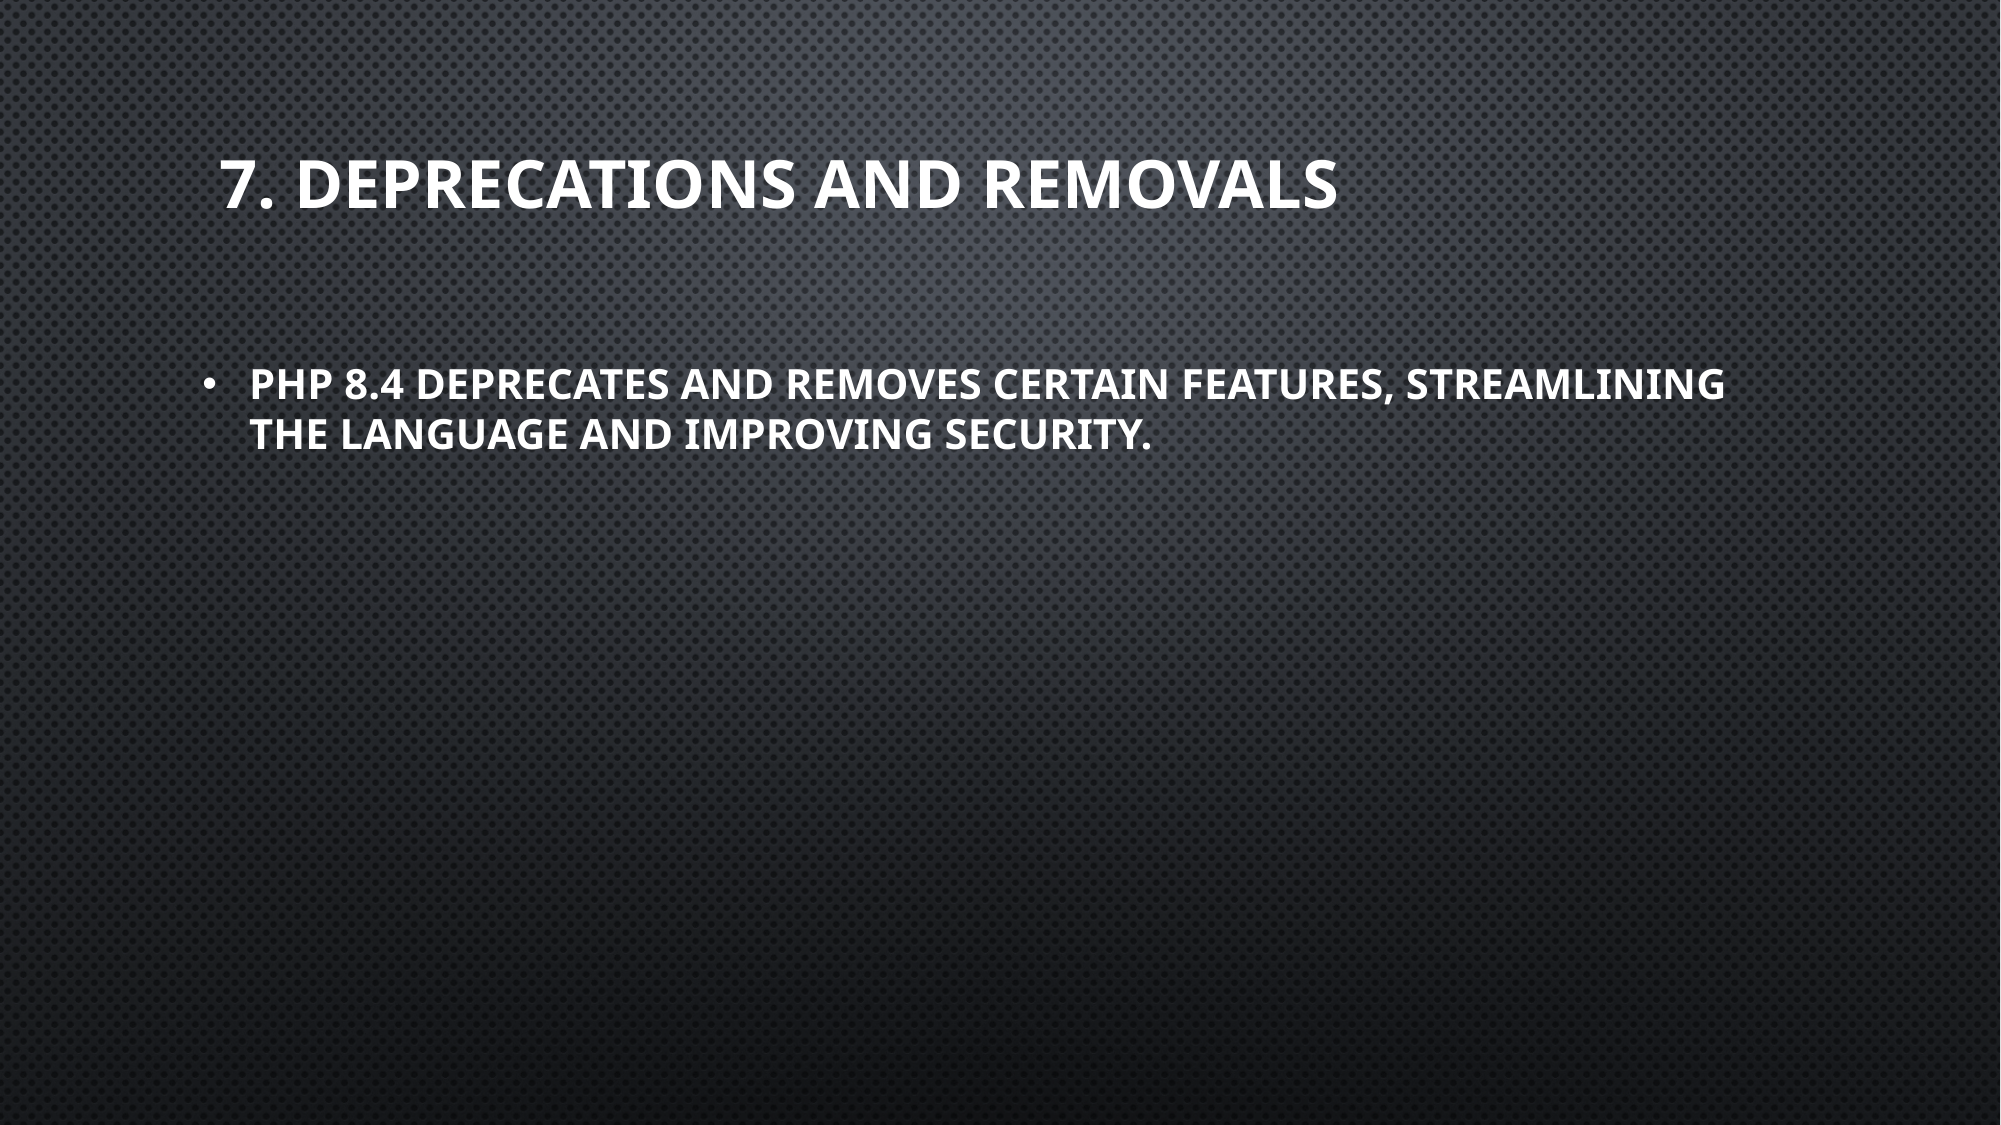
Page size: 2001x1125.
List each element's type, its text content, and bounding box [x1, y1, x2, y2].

list PHP 8.4 deprecates and removes certain features, streamlining the language and improving security. [187, 253, 1813, 563]
title 7. Deprecations and Removals [187, 41, 1813, 253]
